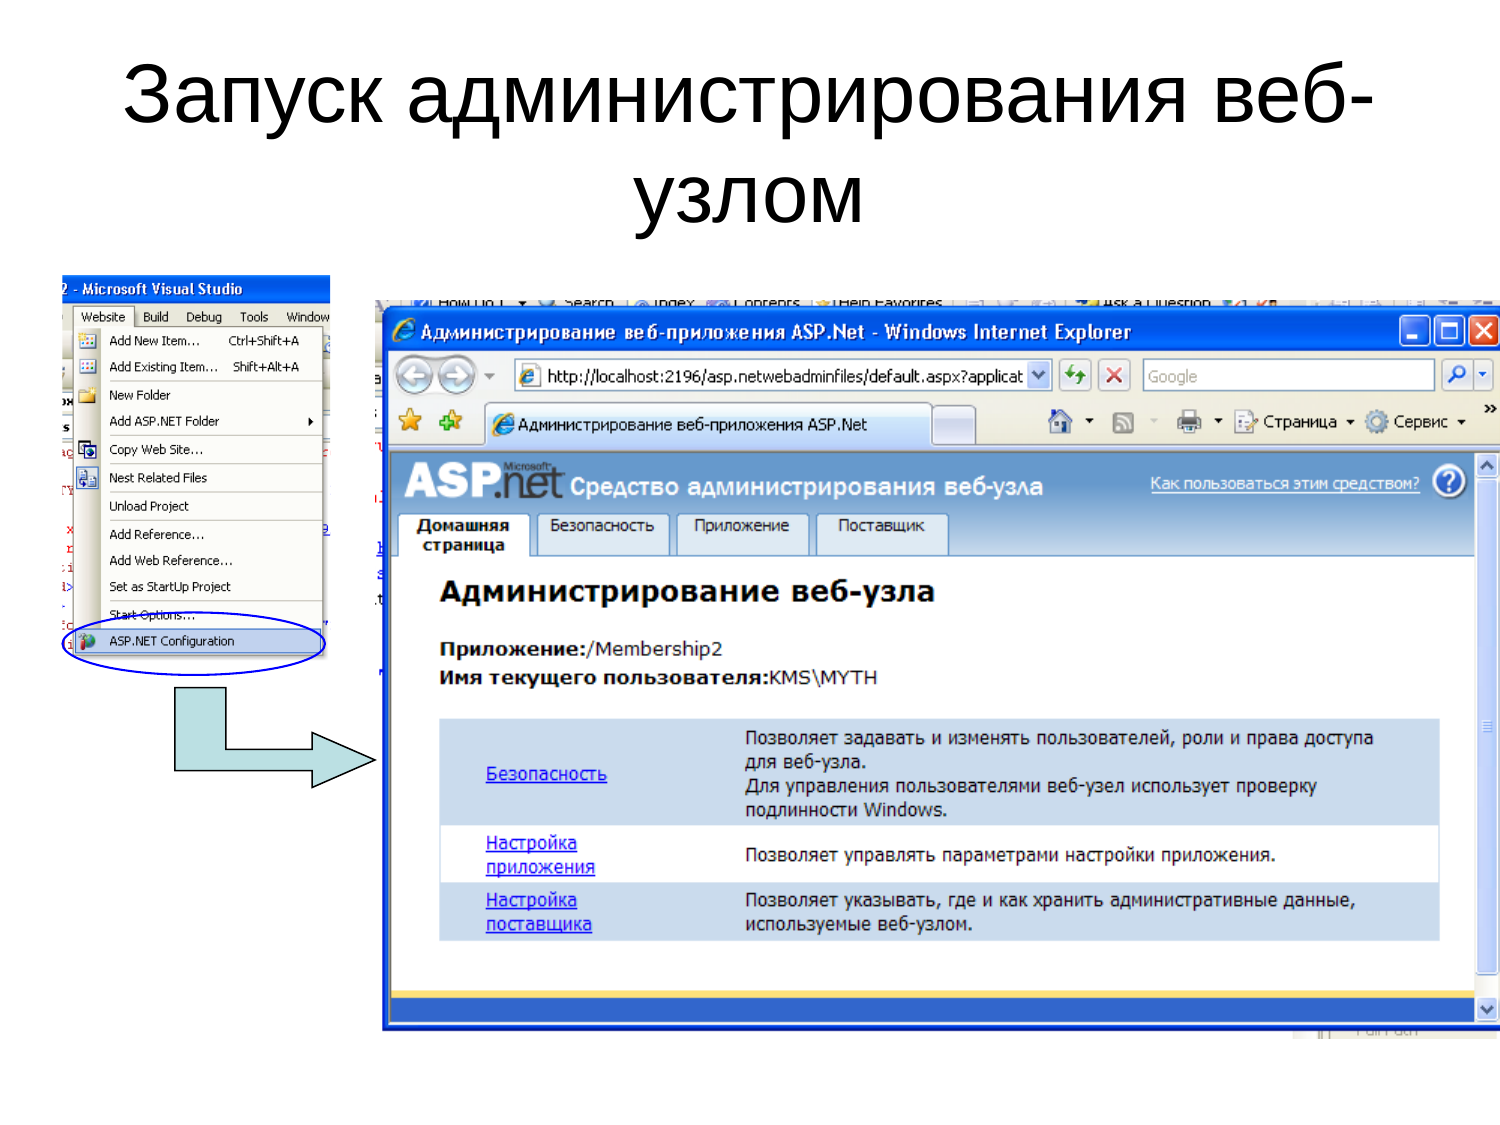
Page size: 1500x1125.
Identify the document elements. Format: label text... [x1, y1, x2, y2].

title Запуск администрирования веб-узлом [74, 44, 1426, 233]
picture [374, 299, 1500, 1039]
picture [62, 274, 331, 676]
text_box [174, 687, 369, 788]
